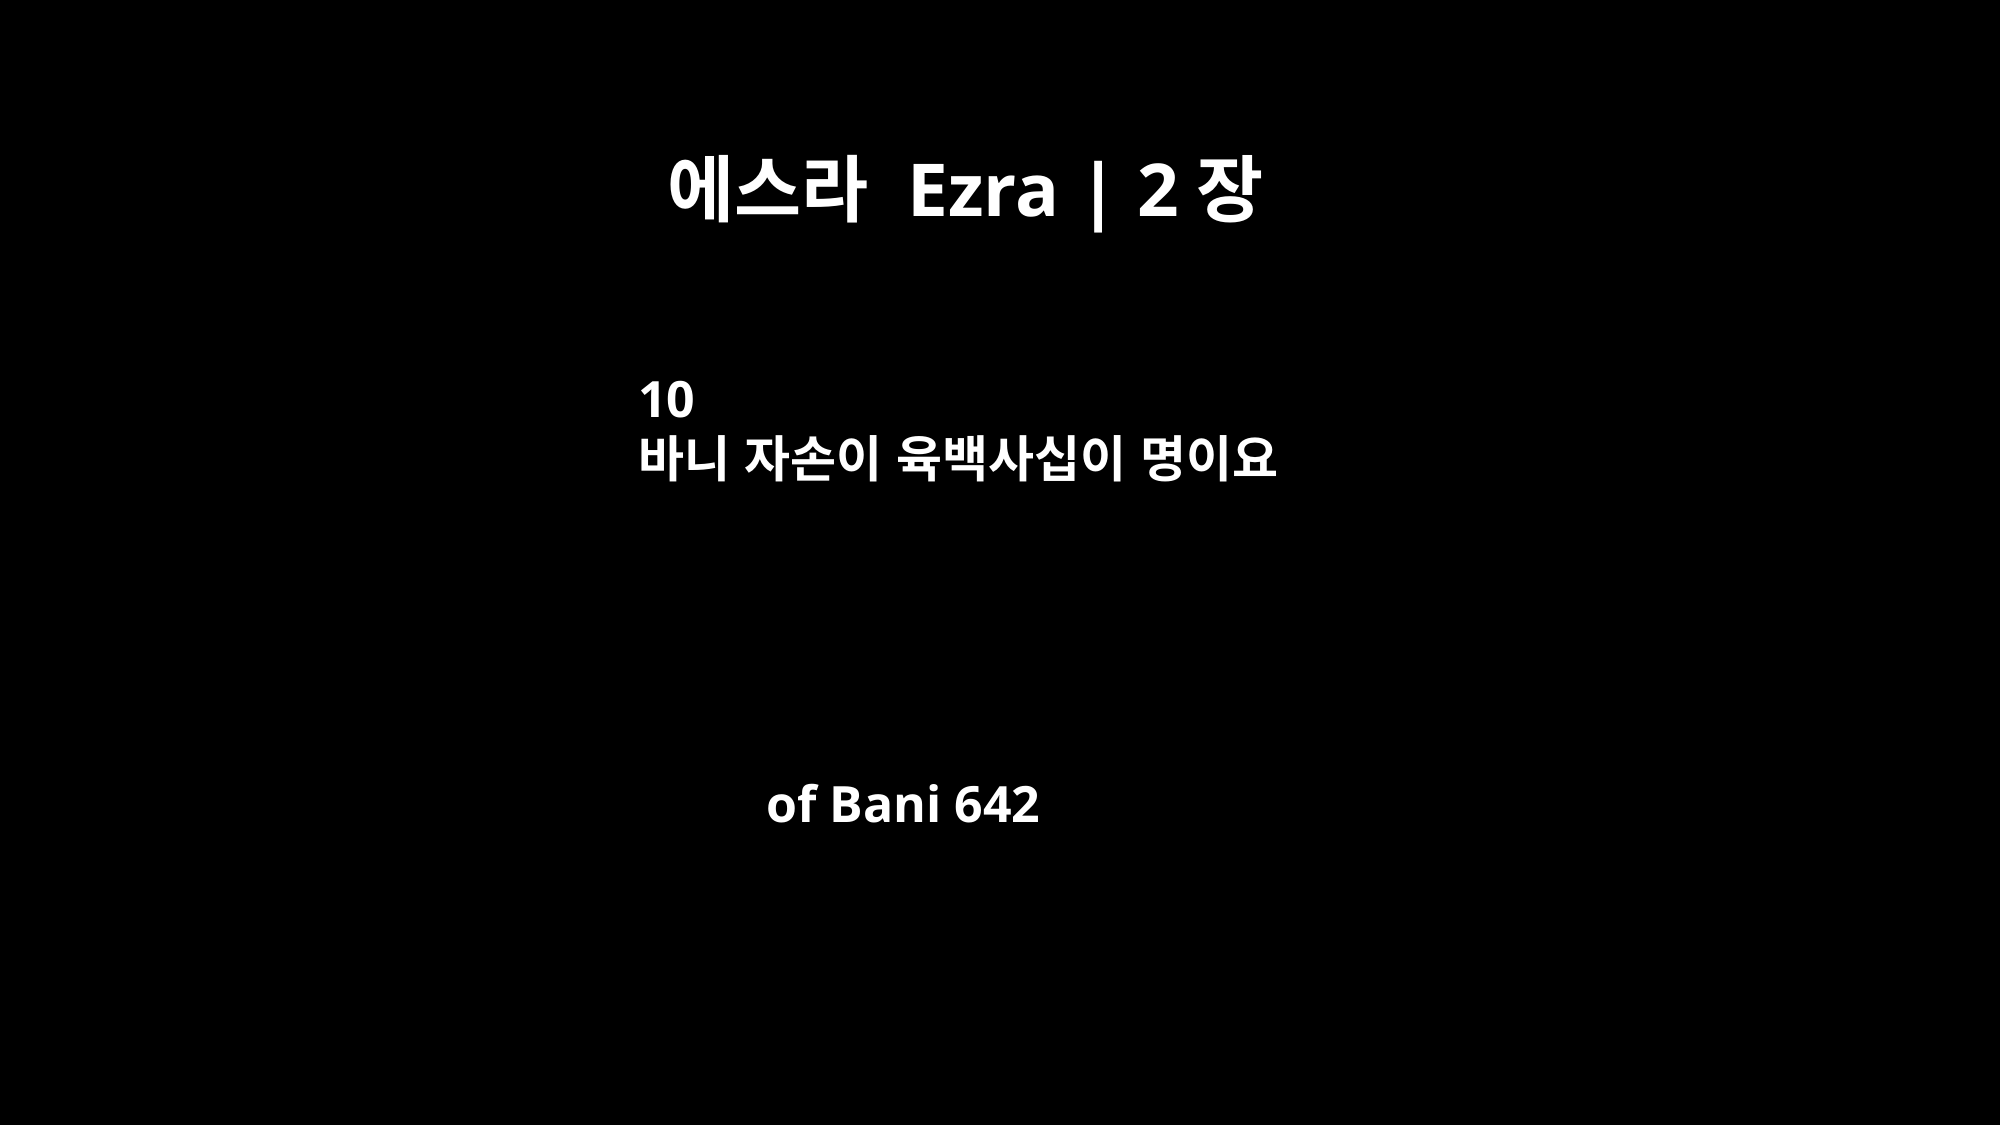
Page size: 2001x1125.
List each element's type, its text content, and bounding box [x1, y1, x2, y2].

text_box 10 바니 자손이 육백사십이 명이요 [623, 359, 1294, 495]
text_box 에스라 Ezra | 2장 [652, 136, 1280, 239]
text_box of Bani 642 [752, 764, 1056, 840]
